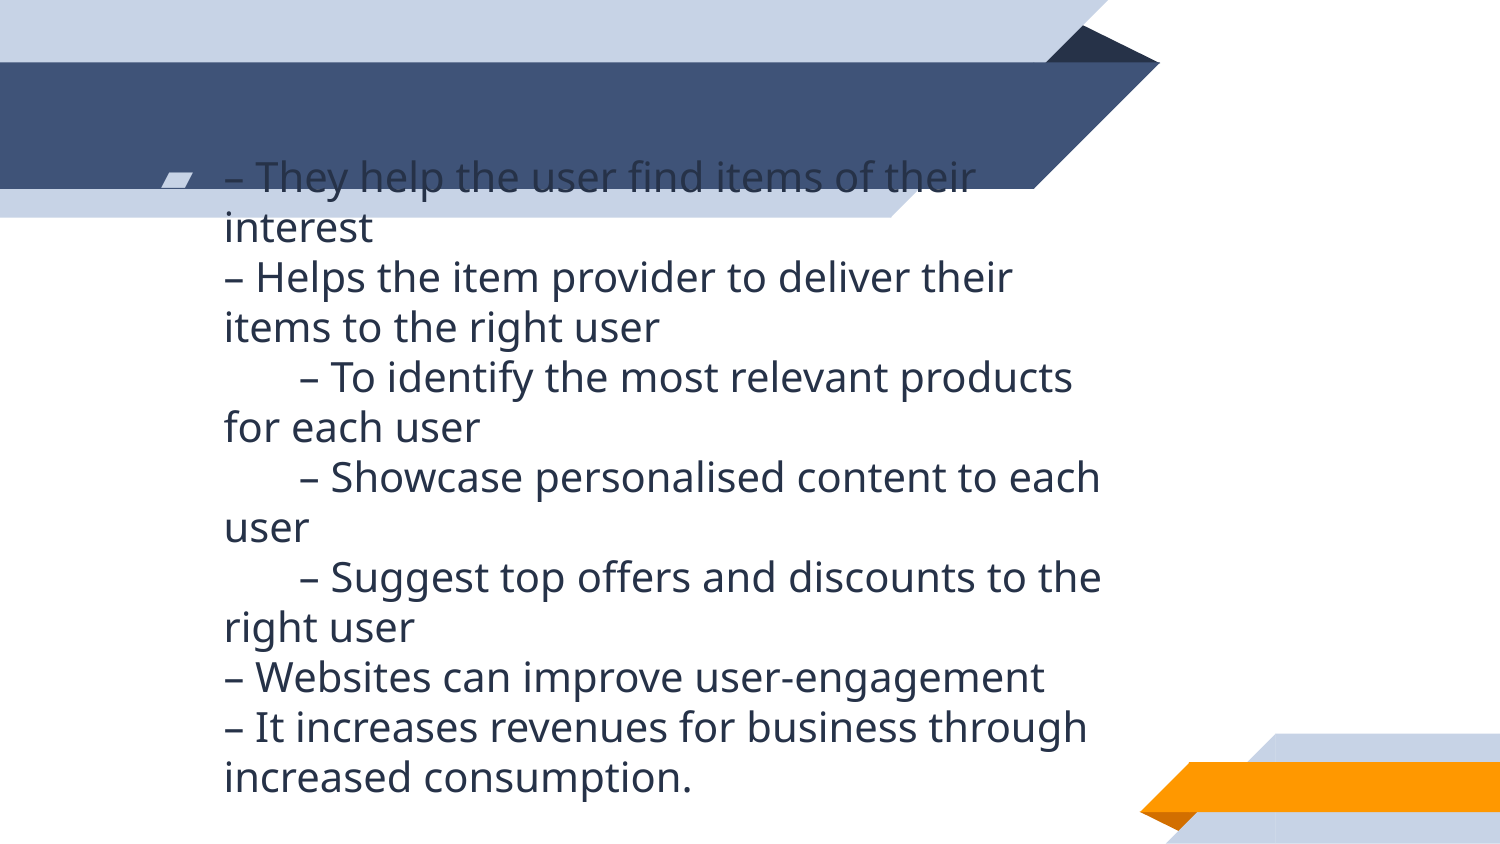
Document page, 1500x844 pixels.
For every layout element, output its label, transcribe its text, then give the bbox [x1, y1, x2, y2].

slide_number [1249, 760, 1494, 813]
list – They help the user find items of their interest – Helps the item provider to deliver their items to the right user – To identify the most relevant products for each user – Showcase personalised content to each user – Suggest top offers and discounts to the right user – Websites can improve user-engagement – It increases revenues for business through increased consumption. [133, 217, 1140, 734]
